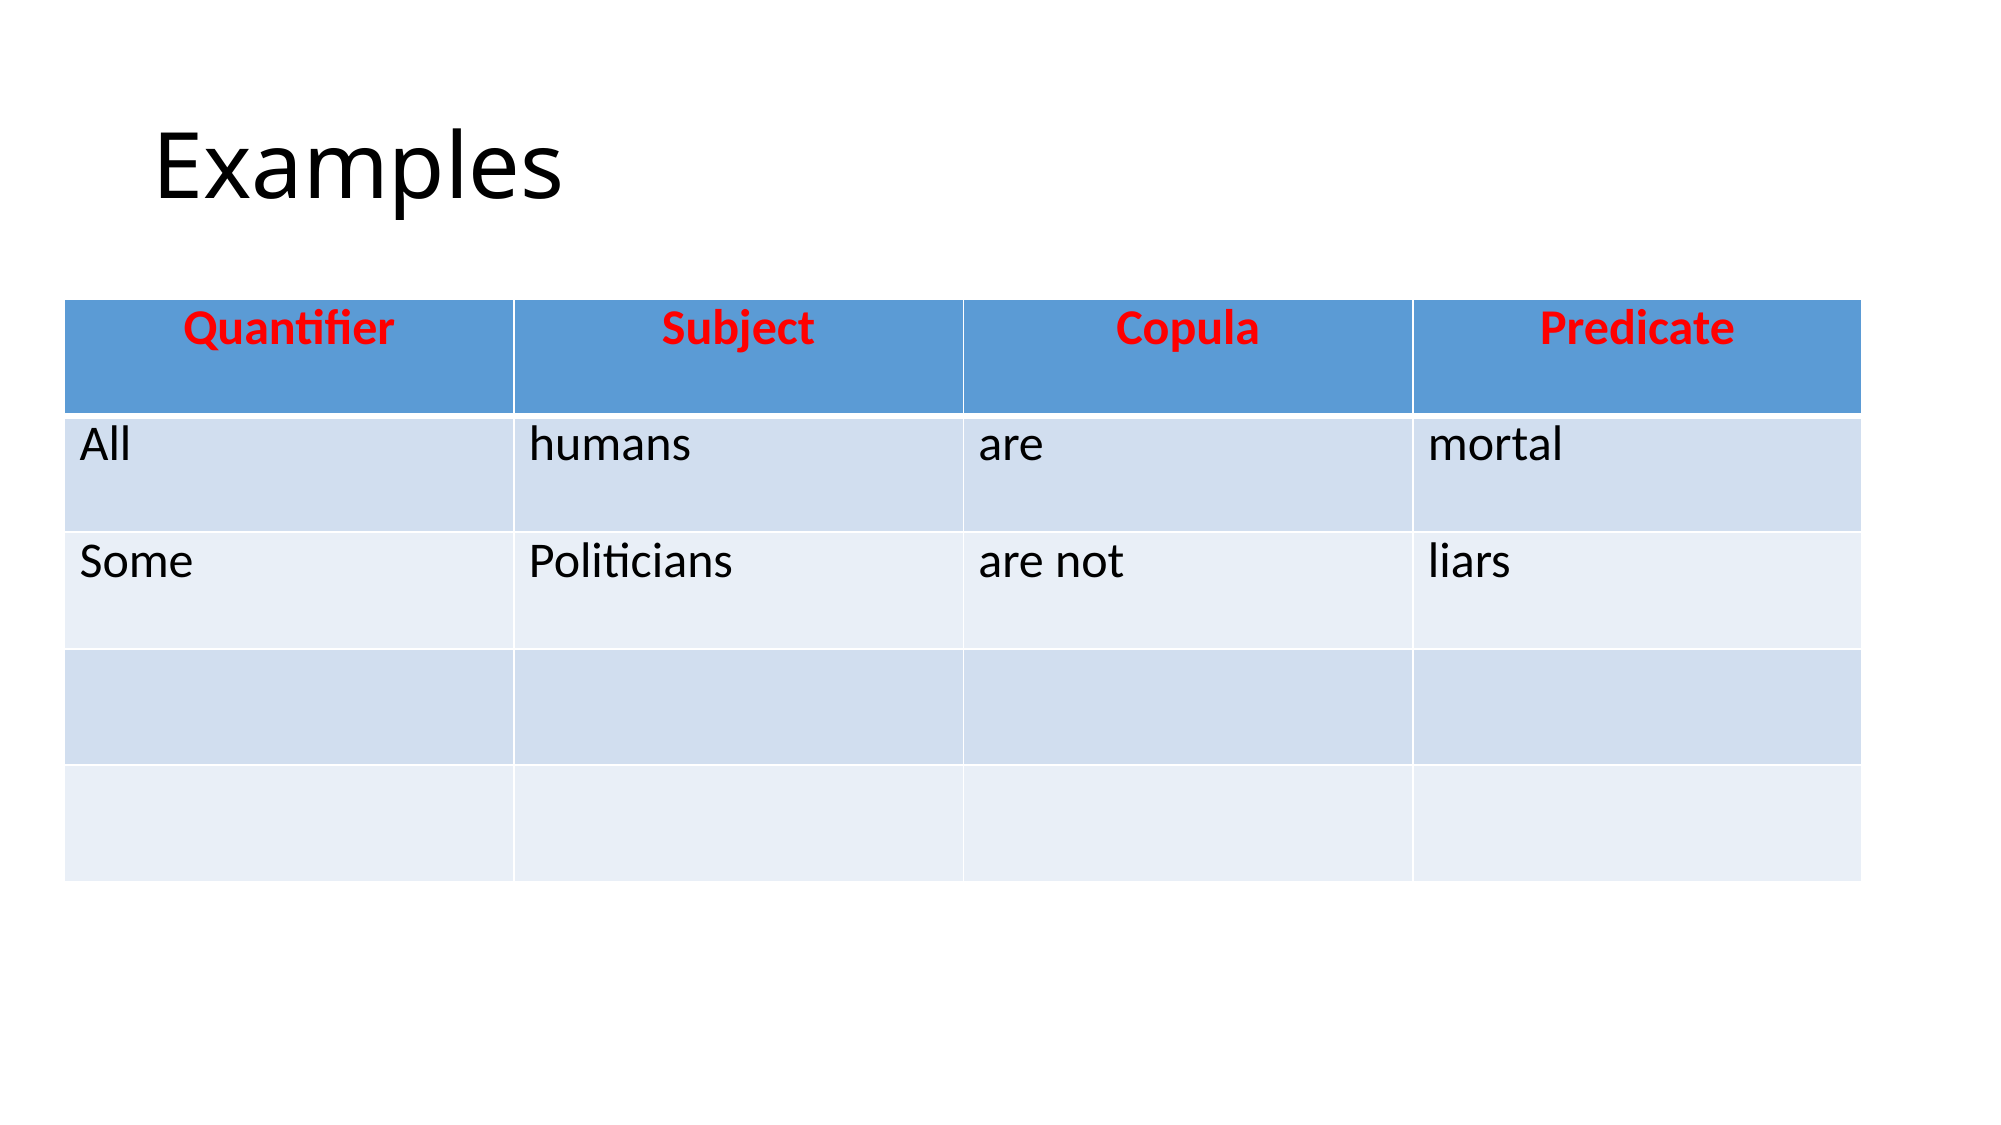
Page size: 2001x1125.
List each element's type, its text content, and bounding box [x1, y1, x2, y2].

table_cell are [964, 419, 1412, 531]
title Examples [137, 59, 1863, 278]
table_cell [1414, 766, 1861, 881]
table_cell [515, 650, 963, 764]
table_header Subject [515, 300, 963, 413]
table_cell [964, 650, 1412, 764]
table_cell All [65, 419, 513, 531]
table_cell mortal [1414, 419, 1861, 531]
table_cell are not [964, 533, 1412, 648]
table_cell humans [515, 419, 963, 531]
table_cell [65, 650, 513, 764]
table_cell [65, 766, 513, 881]
table_header Copula [964, 300, 1412, 413]
table_cell [1414, 650, 1861, 764]
table_cell Politicians [515, 533, 963, 648]
table_cell [964, 766, 1412, 881]
table_header Predicate [1414, 300, 1861, 413]
table_cell Some [65, 533, 513, 648]
table_cell [515, 766, 963, 881]
table_header Quantifier [65, 300, 513, 413]
table_cell liars [1414, 533, 1861, 648]
